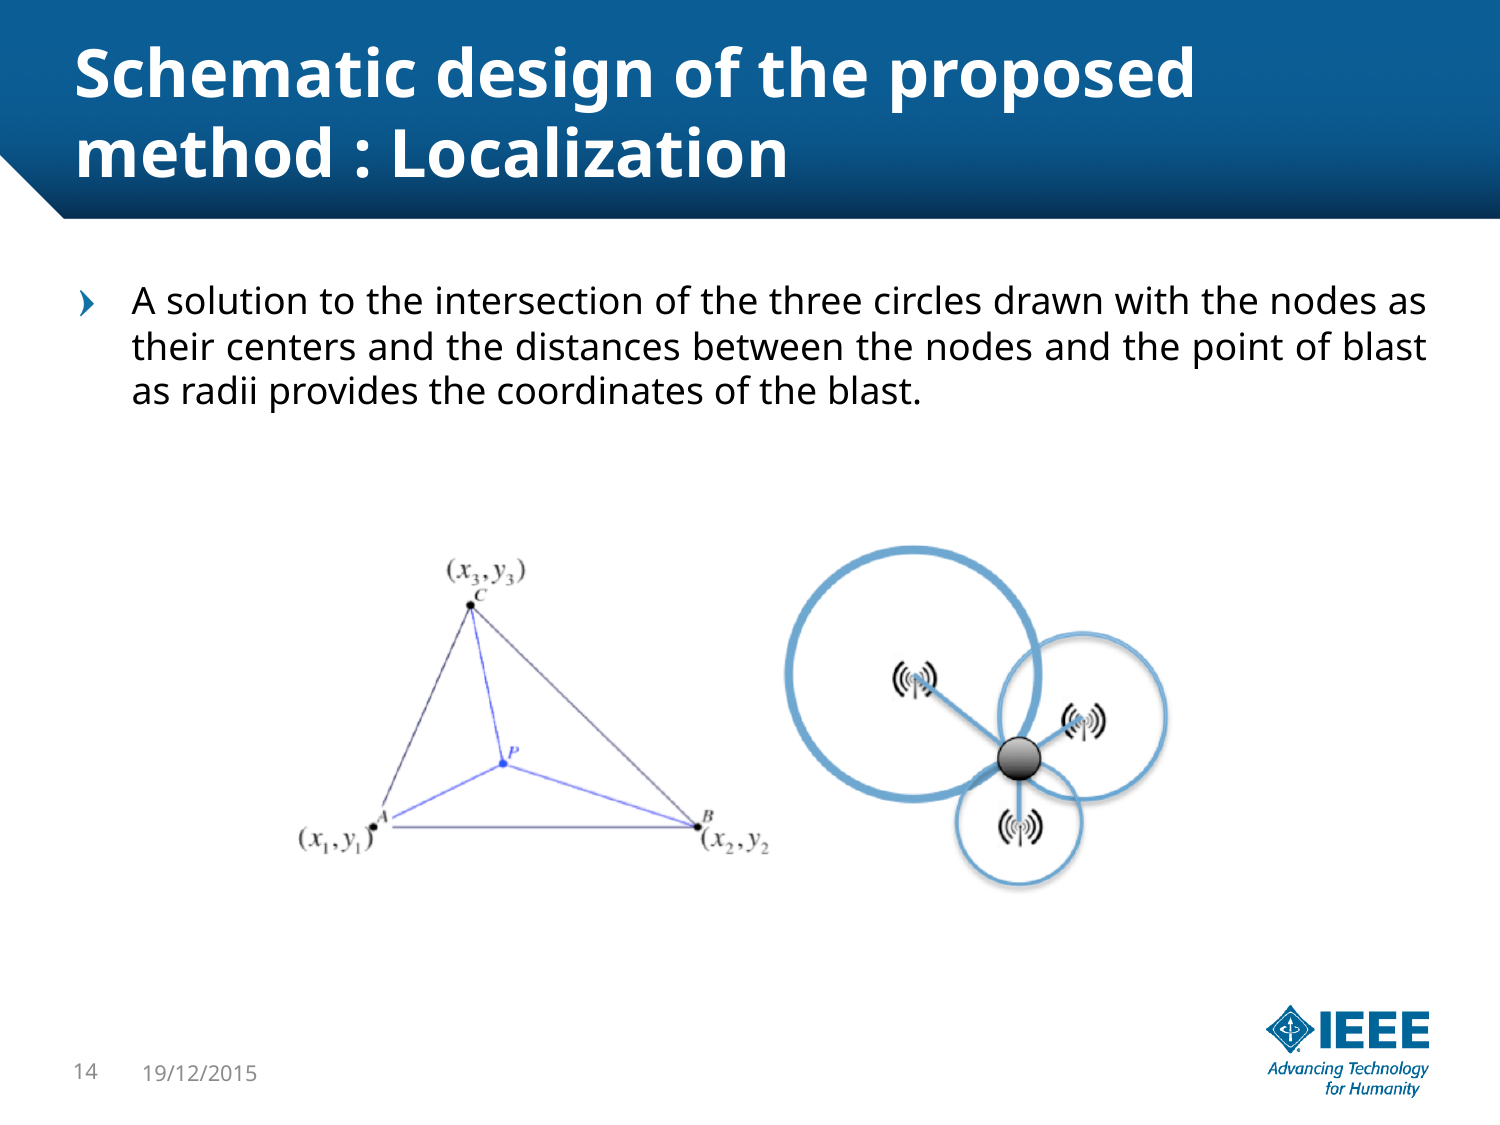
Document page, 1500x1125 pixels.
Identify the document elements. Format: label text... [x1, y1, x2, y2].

list A solution to the intersection of the three circles drawn with the nodes as their centers and the distances between the nodes and the point of blast as radii provides the coordinates of the blast. [60, 270, 1444, 990]
title Schematic design of the proposed method : Localization [59, 22, 1426, 199]
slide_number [141, 1042, 412, 1103]
picture [0, 0, 1500, 1125]
slide_number 14 [72, 1042, 132, 1103]
